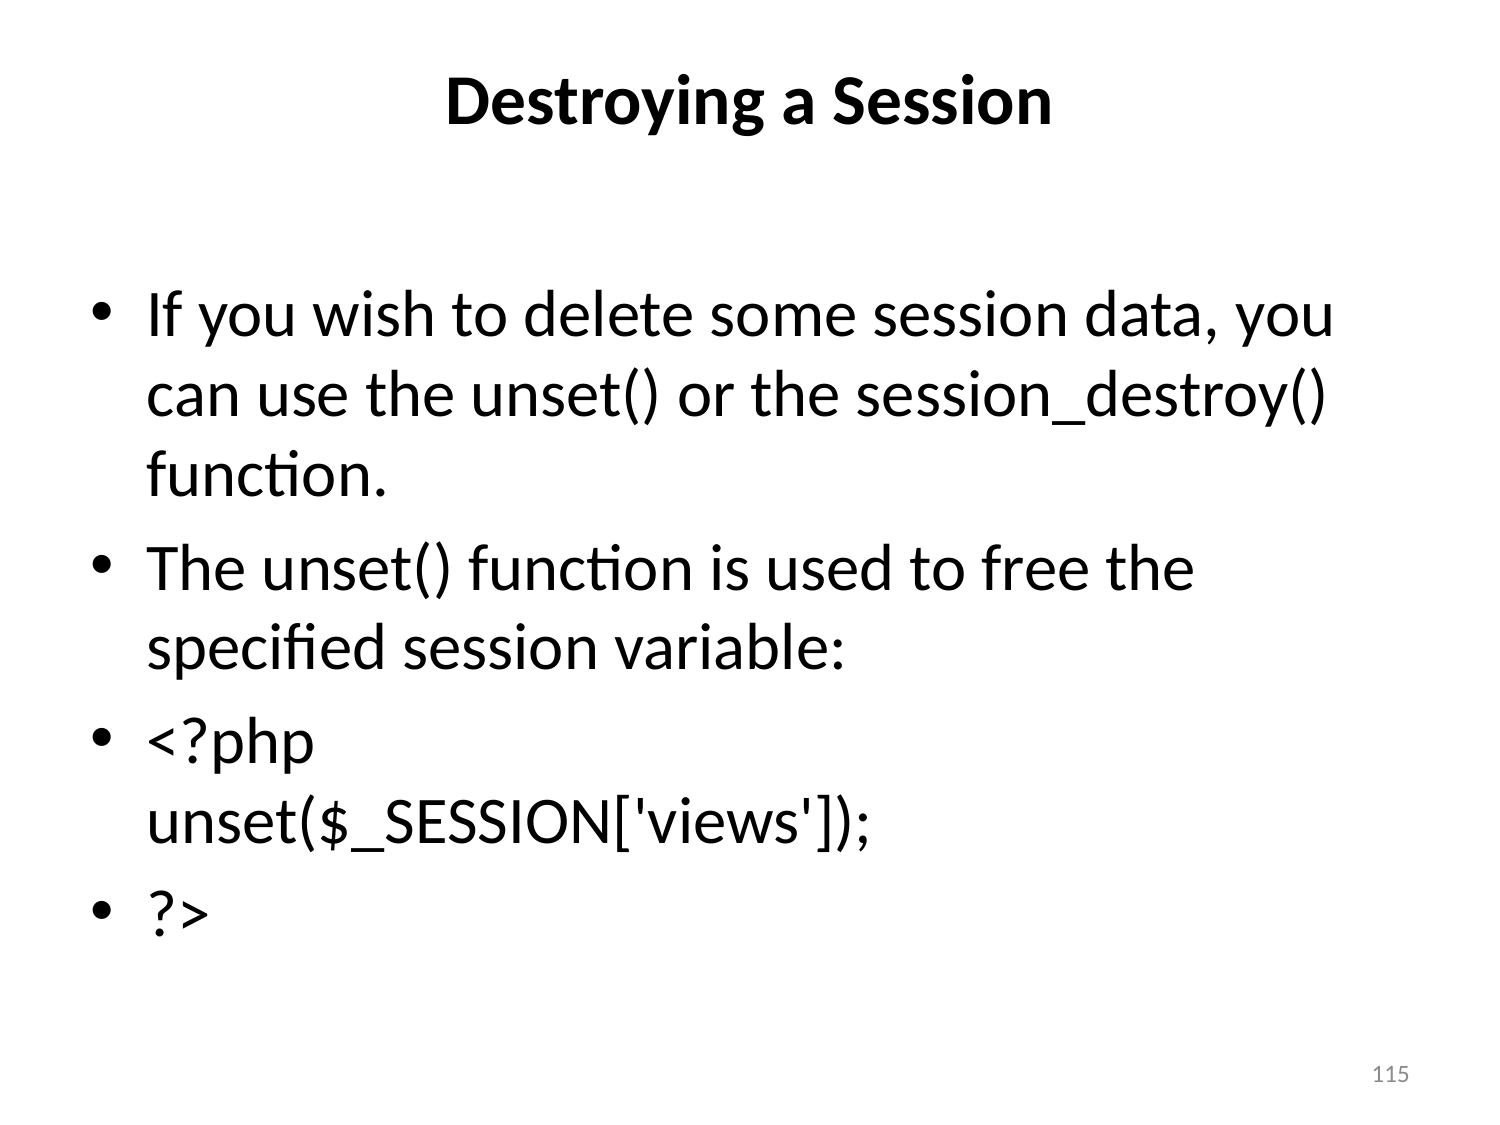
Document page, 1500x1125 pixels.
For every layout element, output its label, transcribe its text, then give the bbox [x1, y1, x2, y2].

slide_number 115 [1074, 1042, 1425, 1103]
list If you wish to delete some session data, you can use the unset() or the session_destroy() function. The unset() function is used to free the specified session variable: <?php unset($_SESSION['views']); ?> [75, 262, 1425, 1005]
title Destroying a Session [75, 45, 1425, 233]
